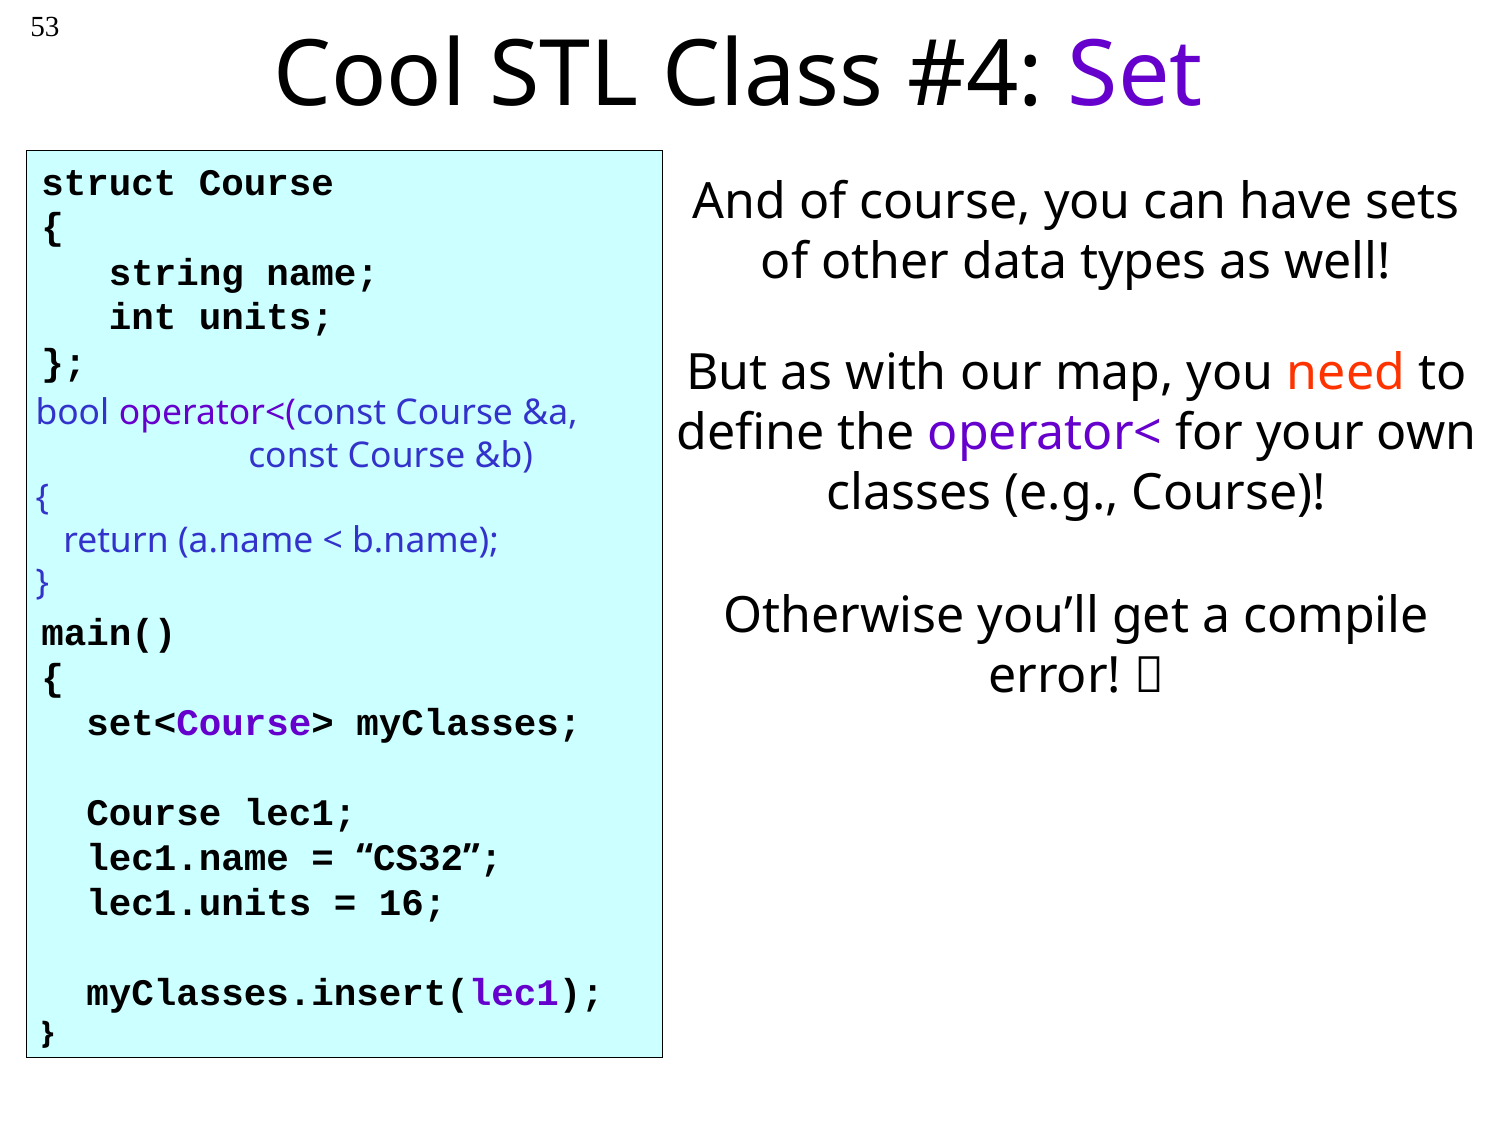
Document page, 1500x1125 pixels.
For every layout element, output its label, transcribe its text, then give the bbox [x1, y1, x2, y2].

text_box But as with our map, you need to define the operator< for your own classes (e.g., Course)! [663, 332, 1500, 527]
text_box Otherwise you’ll get a compile error!  [663, 575, 1500, 711]
text_box struct Course { string name; int units; }; main() { set<Course> myClasses; Course lec1; lec1.name = “CS32”; lec1.units = 16; myClasses.insert(lec1); } [26, 610, 663, 1058]
text_box bool operator<(const Course &a, const Course &b) { return (a.name < b.name); } [20, 381, 865, 610]
text_box And of course, you can have sets of other data types as well! [663, 160, 1500, 296]
title Cool STL Class #4: Set [112, 0, 1388, 163]
text_box struct Course { string name; int units; }; main() { set<Course> myClasses; Course lec1; lec1.name = “CS32”; lec1.units = 16; myClasses.insert(lec1); } [26, 150, 663, 381]
slide_number 53 [0, 0, 75, 75]
